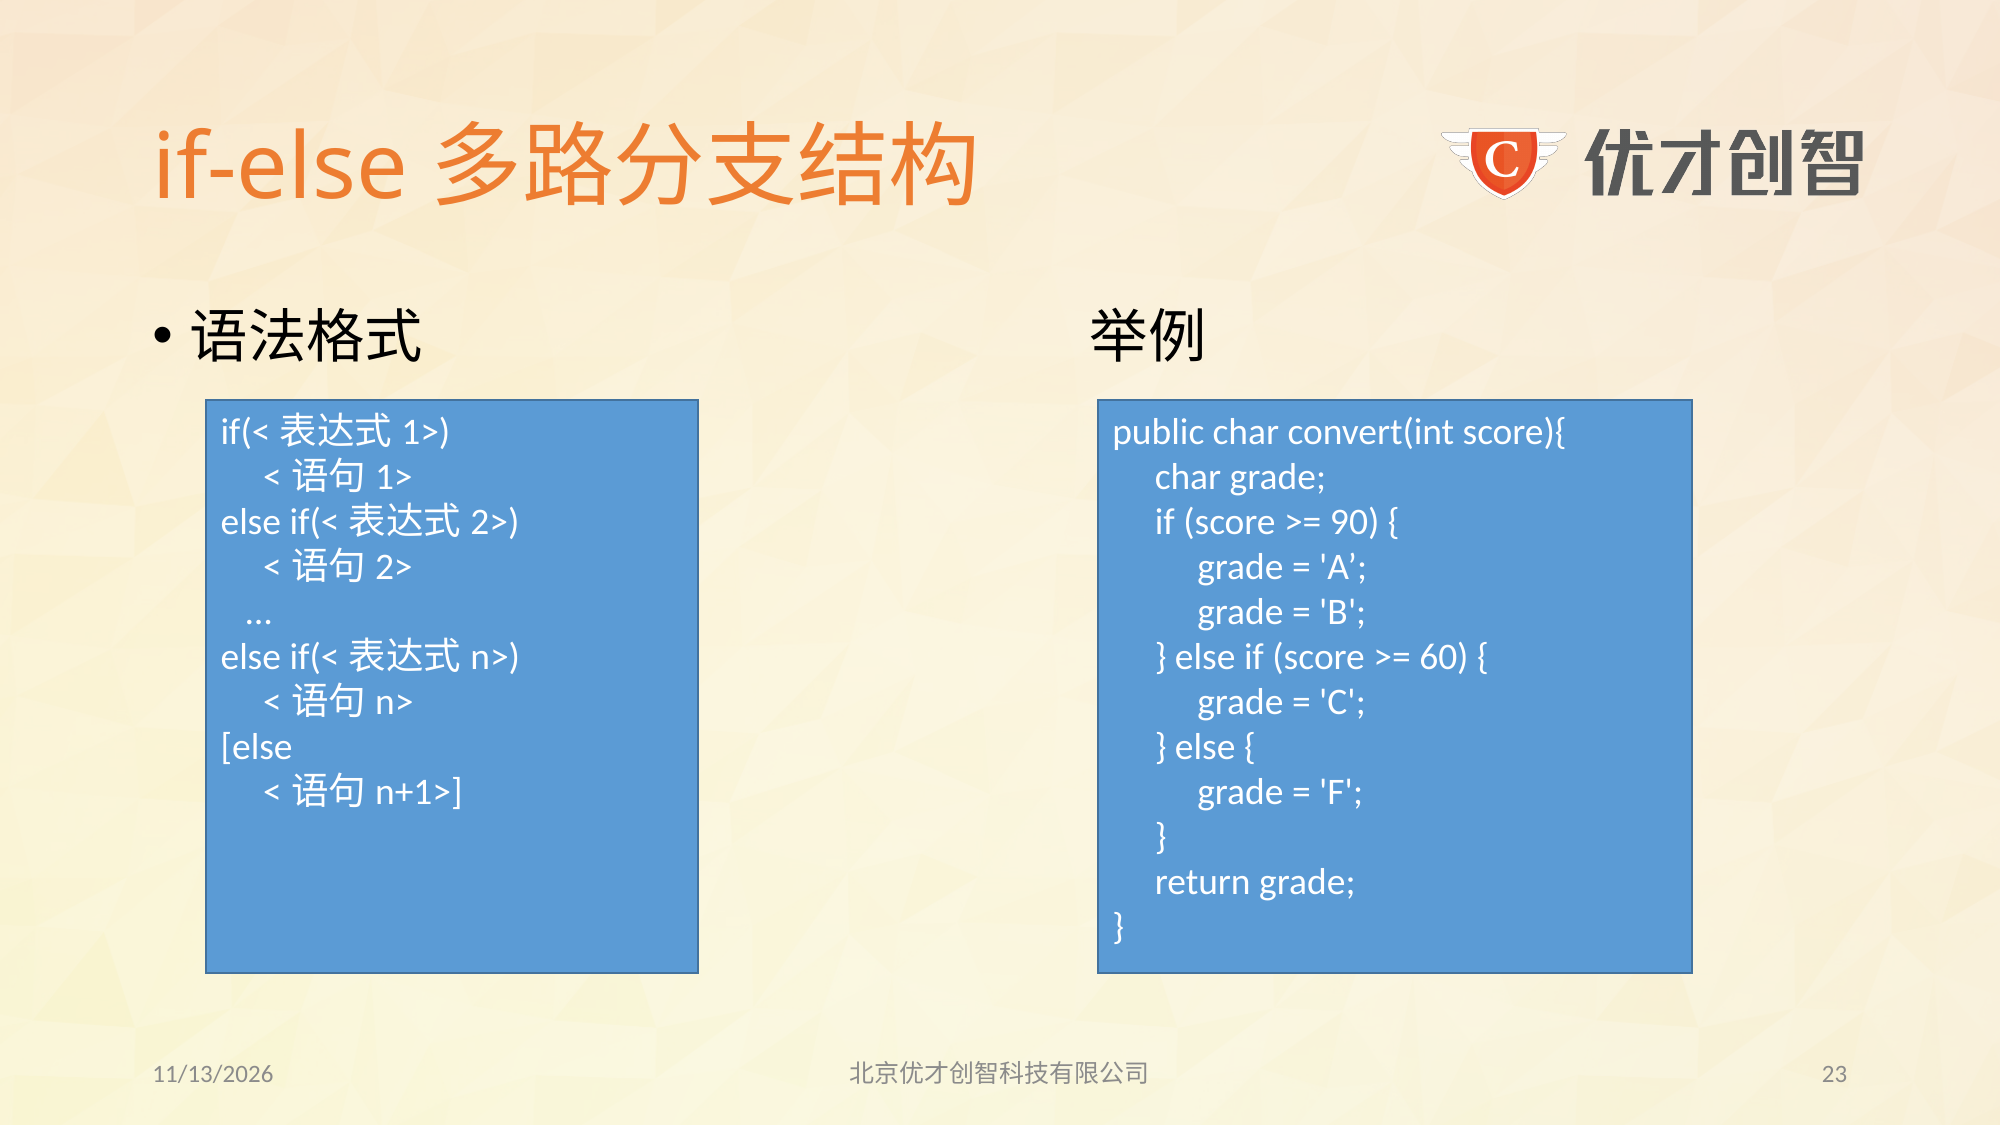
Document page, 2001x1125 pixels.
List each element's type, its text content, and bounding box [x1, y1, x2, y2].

slide_number 22 [1412, 1042, 1863, 1103]
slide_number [137, 1042, 588, 1103]
picture [1441, 128, 1863, 200]
text_box if(<表达式1>) <语句1> else if(<表达式2>) <语句2> … else if(<表达式n>) <语句n> [else <语句n+1>] [205, 399, 699, 974]
footer 北京优才创智科技有限公司 [662, 1042, 1338, 1103]
title if-else多路分支结构 [137, 59, 1441, 278]
text_box public char convert(int score){ char grade; if (score >= 90) { grade = 'A’; grade = 'B'; } else if (score >= 60) { grade = 'C'; } else { grade = 'F'; } return grade; } [1097, 399, 1693, 974]
list 语法格式 举例 [137, 299, 1863, 1014]
